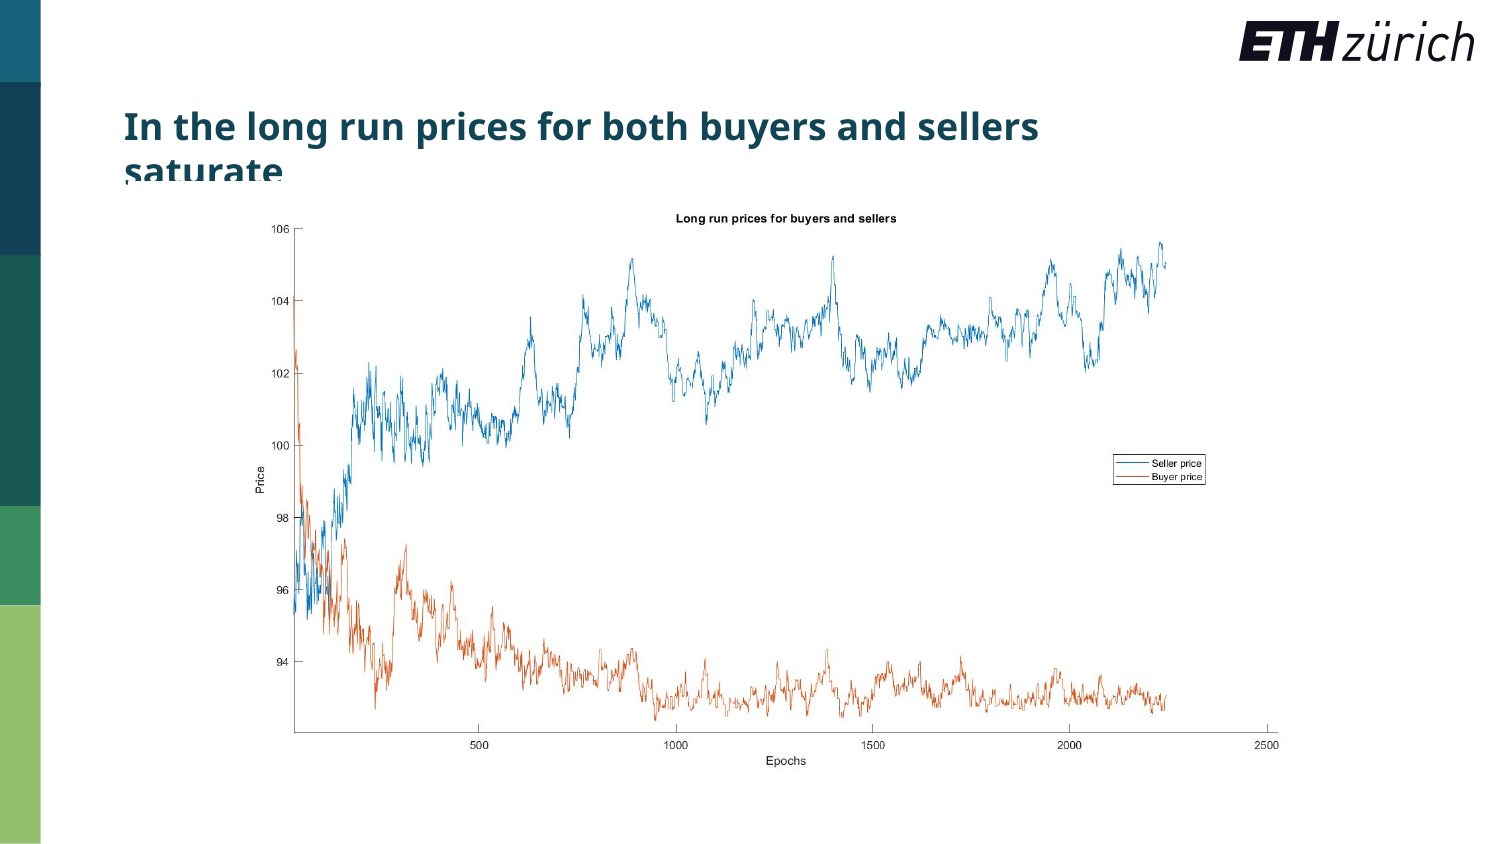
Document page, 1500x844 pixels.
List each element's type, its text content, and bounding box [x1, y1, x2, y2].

picture [1238, 21, 1475, 62]
text_box In the long run prices for both buyers and sellers saturate [109, 95, 1202, 201]
picture [128, 181, 1400, 801]
